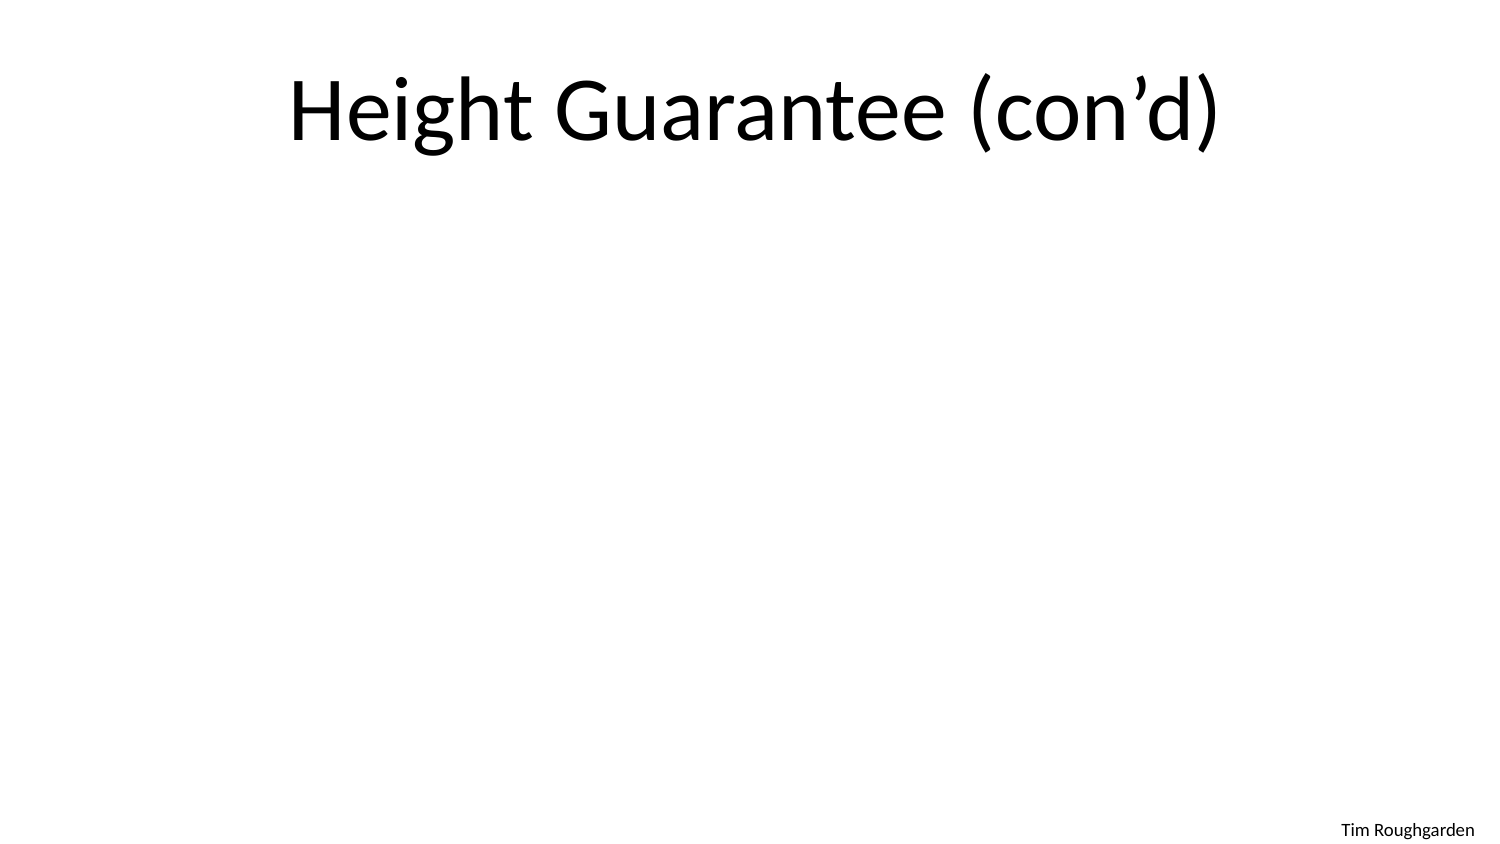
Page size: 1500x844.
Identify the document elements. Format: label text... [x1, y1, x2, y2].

title Height Guarantee (con’d) [75, 33, 1438, 175]
